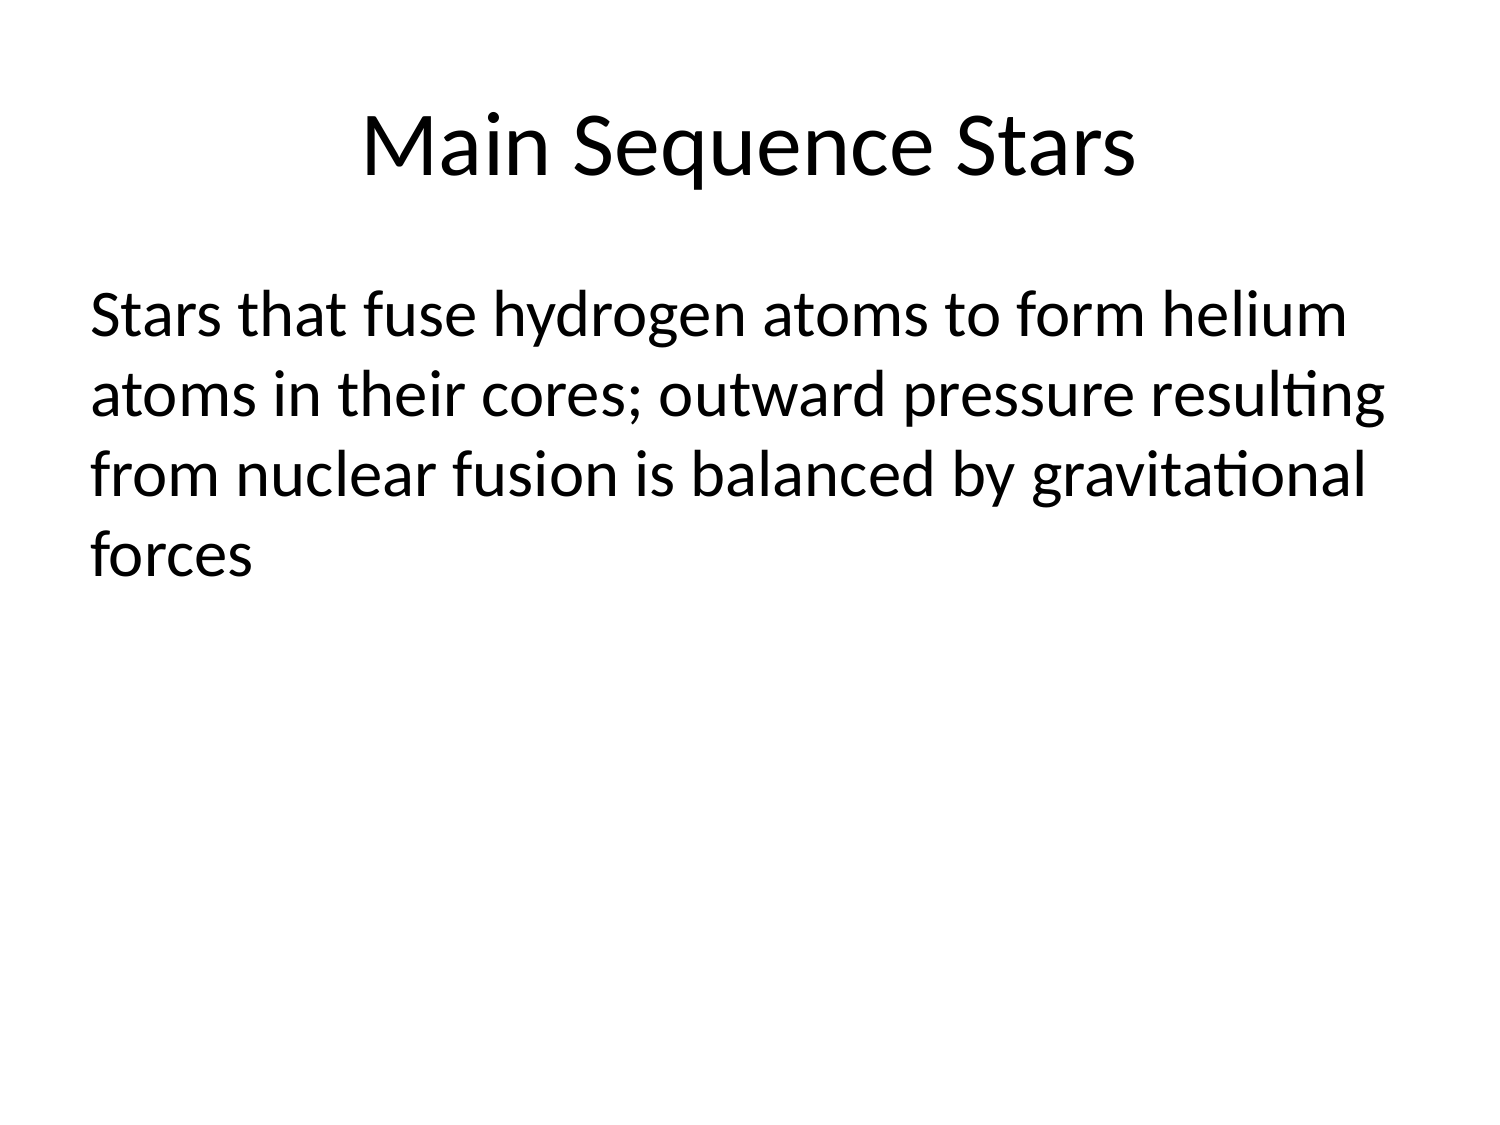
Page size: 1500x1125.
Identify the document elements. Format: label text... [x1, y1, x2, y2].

list Stars that fuse hydrogen atoms to form helium atoms in their cores; outward pressure resulting from nuclear fusion is balanced by gravitational forces [75, 262, 1425, 1005]
title Main Sequence Stars [75, 45, 1425, 233]
